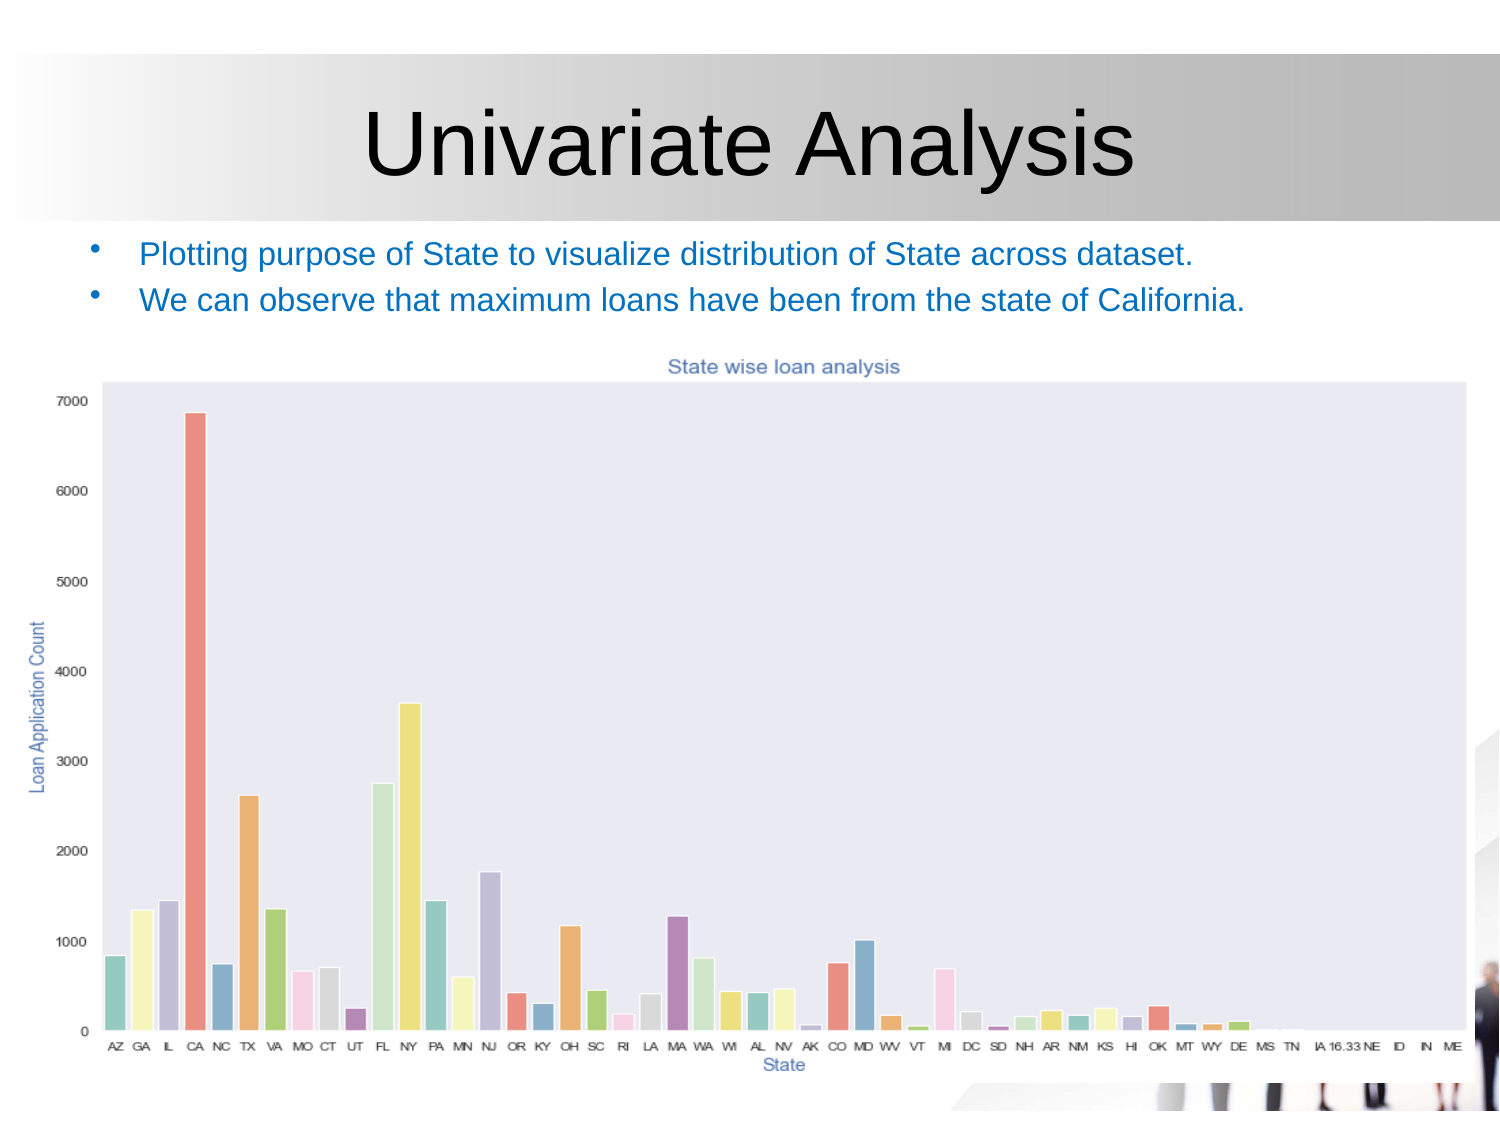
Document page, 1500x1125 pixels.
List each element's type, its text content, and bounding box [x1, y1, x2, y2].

title Univariate Analysis [74, 44, 1426, 233]
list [20, 351, 1475, 1083]
list Plotting purpose of State to visualize distribution of State across dataset. We can observe that maximum loans have been from the state of California. [74, 225, 1417, 351]
picture [951, 728, 1499, 1111]
